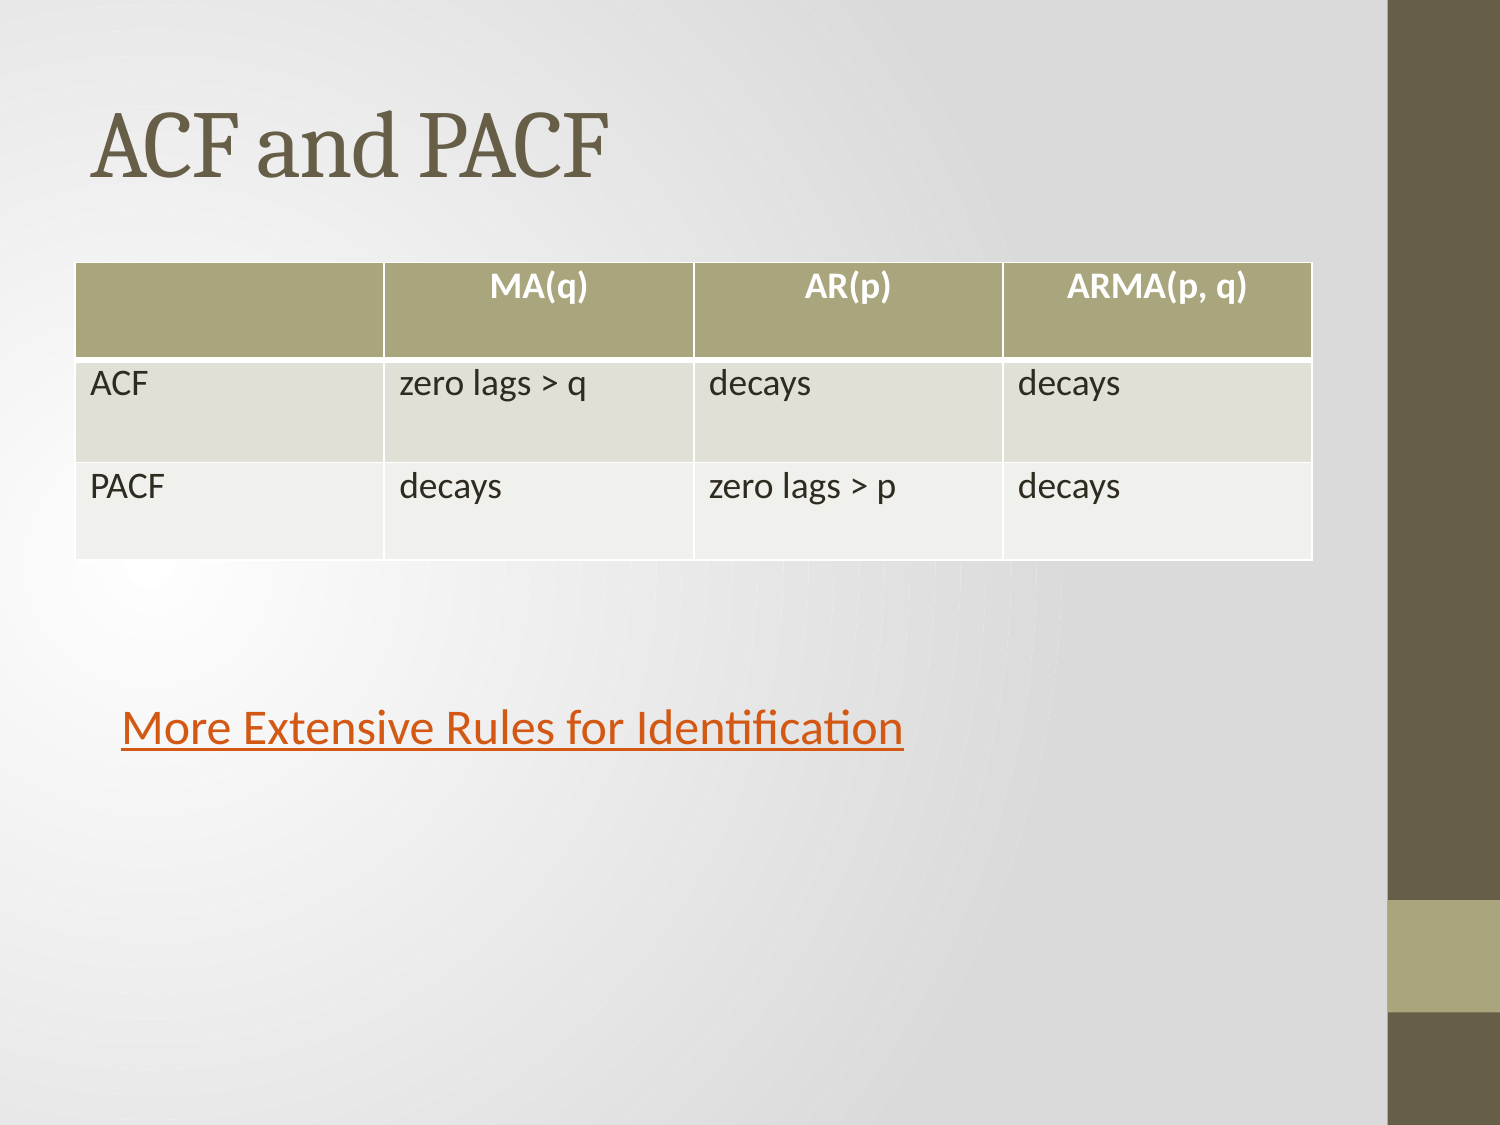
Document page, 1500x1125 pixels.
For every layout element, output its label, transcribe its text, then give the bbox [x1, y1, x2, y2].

table_header AR(p) [695, 263, 1002, 357]
text_box More Extensive Rules for Identification [87, 687, 1275, 763]
table_header [76, 263, 383, 357]
table_cell zero lags > q [385, 363, 693, 462]
table_cell decays [1004, 463, 1311, 559]
table_header ARMA(p, q) [1004, 263, 1311, 357]
table_header MA(q) [385, 263, 693, 357]
table_cell ACF [76, 363, 383, 462]
table_cell zero lags > p [695, 463, 1002, 559]
table_cell decays [1004, 363, 1311, 462]
table_cell decays [385, 463, 693, 559]
table_cell PACF [76, 463, 383, 559]
table_cell decays [695, 363, 1002, 462]
title ACF and PACF [75, 45, 1325, 233]
